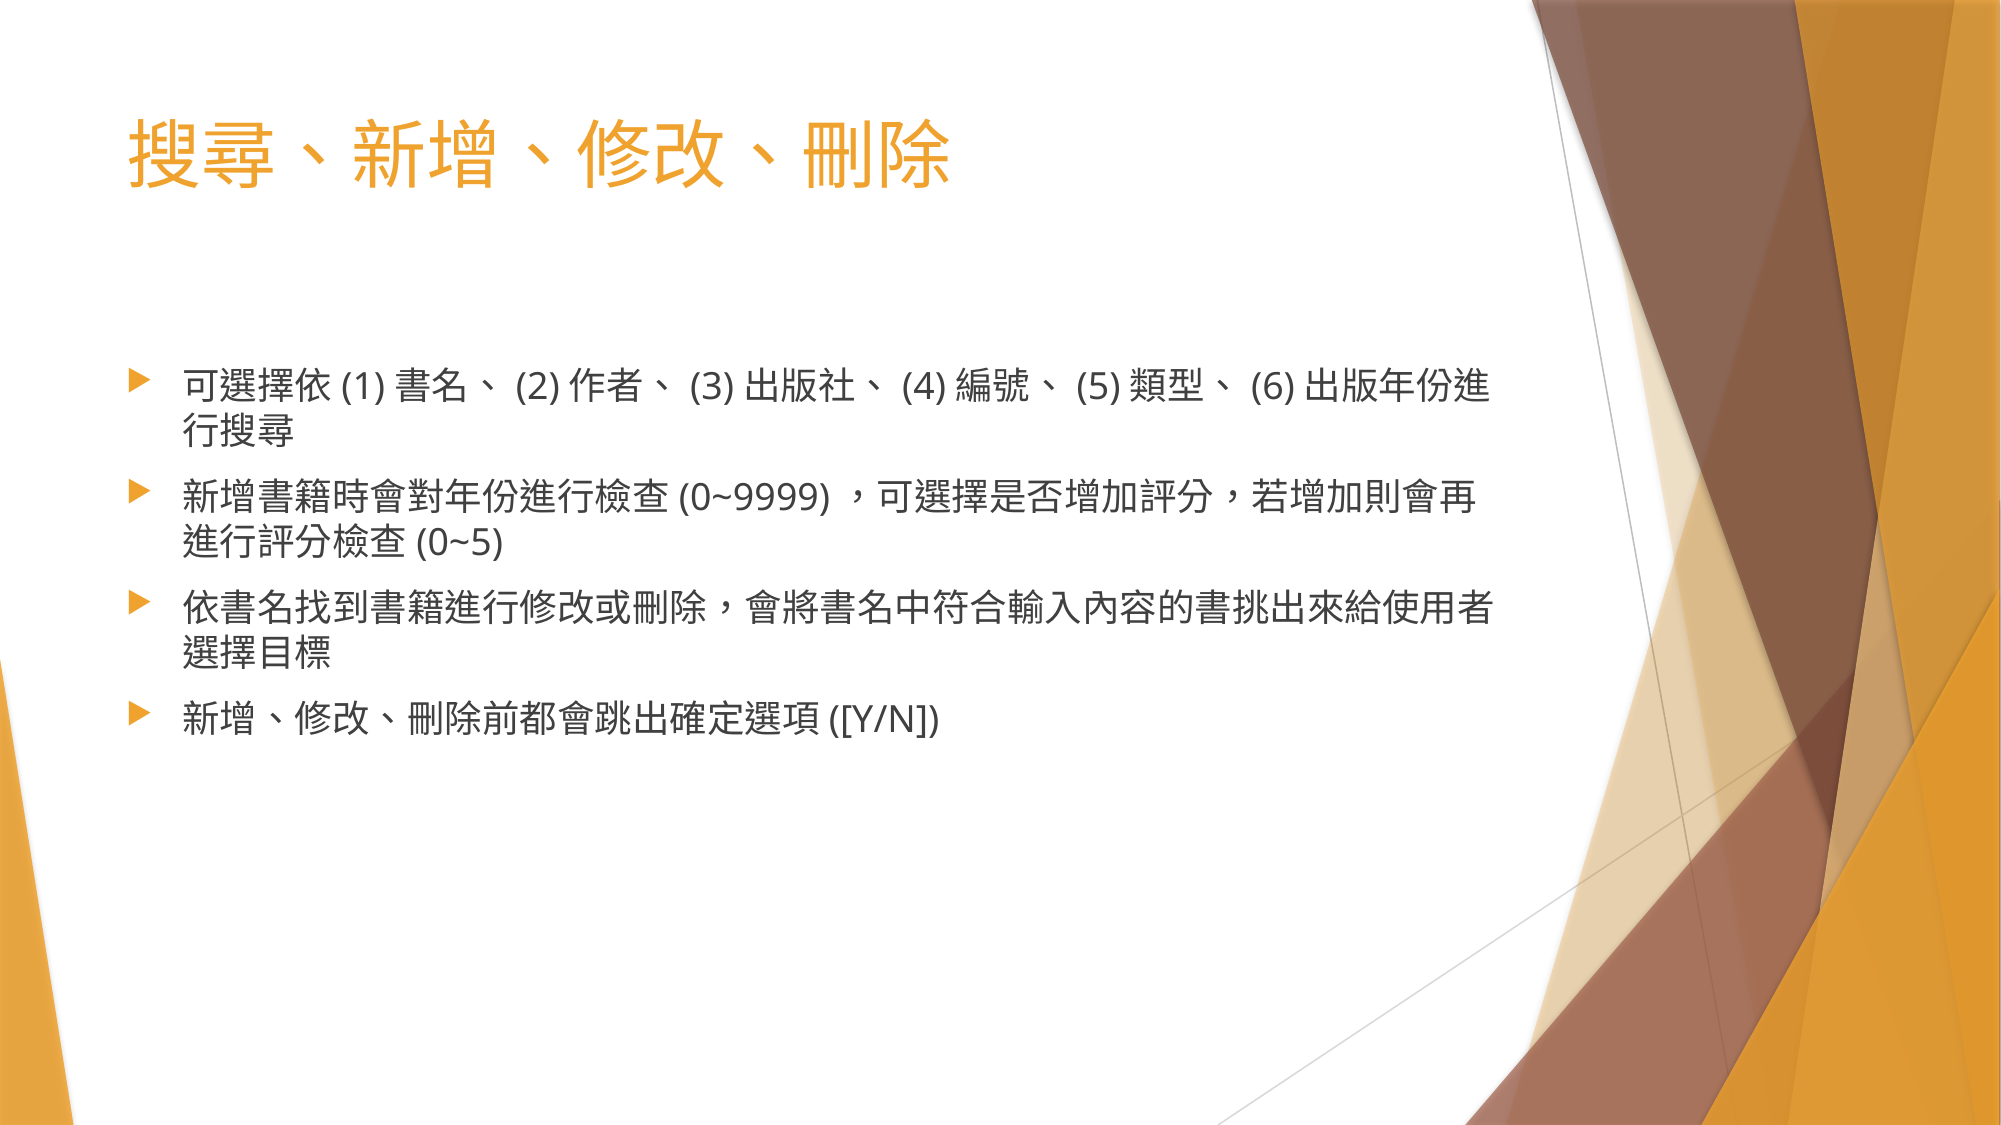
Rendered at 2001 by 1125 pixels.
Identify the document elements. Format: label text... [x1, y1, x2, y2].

title 搜尋、新增、修改、刪除 [111, 99, 1522, 317]
list 可選擇依(1)書名、(2)作者、(3)出版社、(4)編號、(5)類型、(6)出版年份進行搜尋 新增書籍時會對年份進行檢查(0~9999)，可選擇是否增加評分，若增加則會再進行評分檢查(0~5) 依書名找到書籍進行修改或刪除，會將書名中符合輸入內容的書挑出來給使用者選擇目標 新增、修改、刪除前都會跳出確定選項([Y/N]) [111, 354, 1522, 992]
